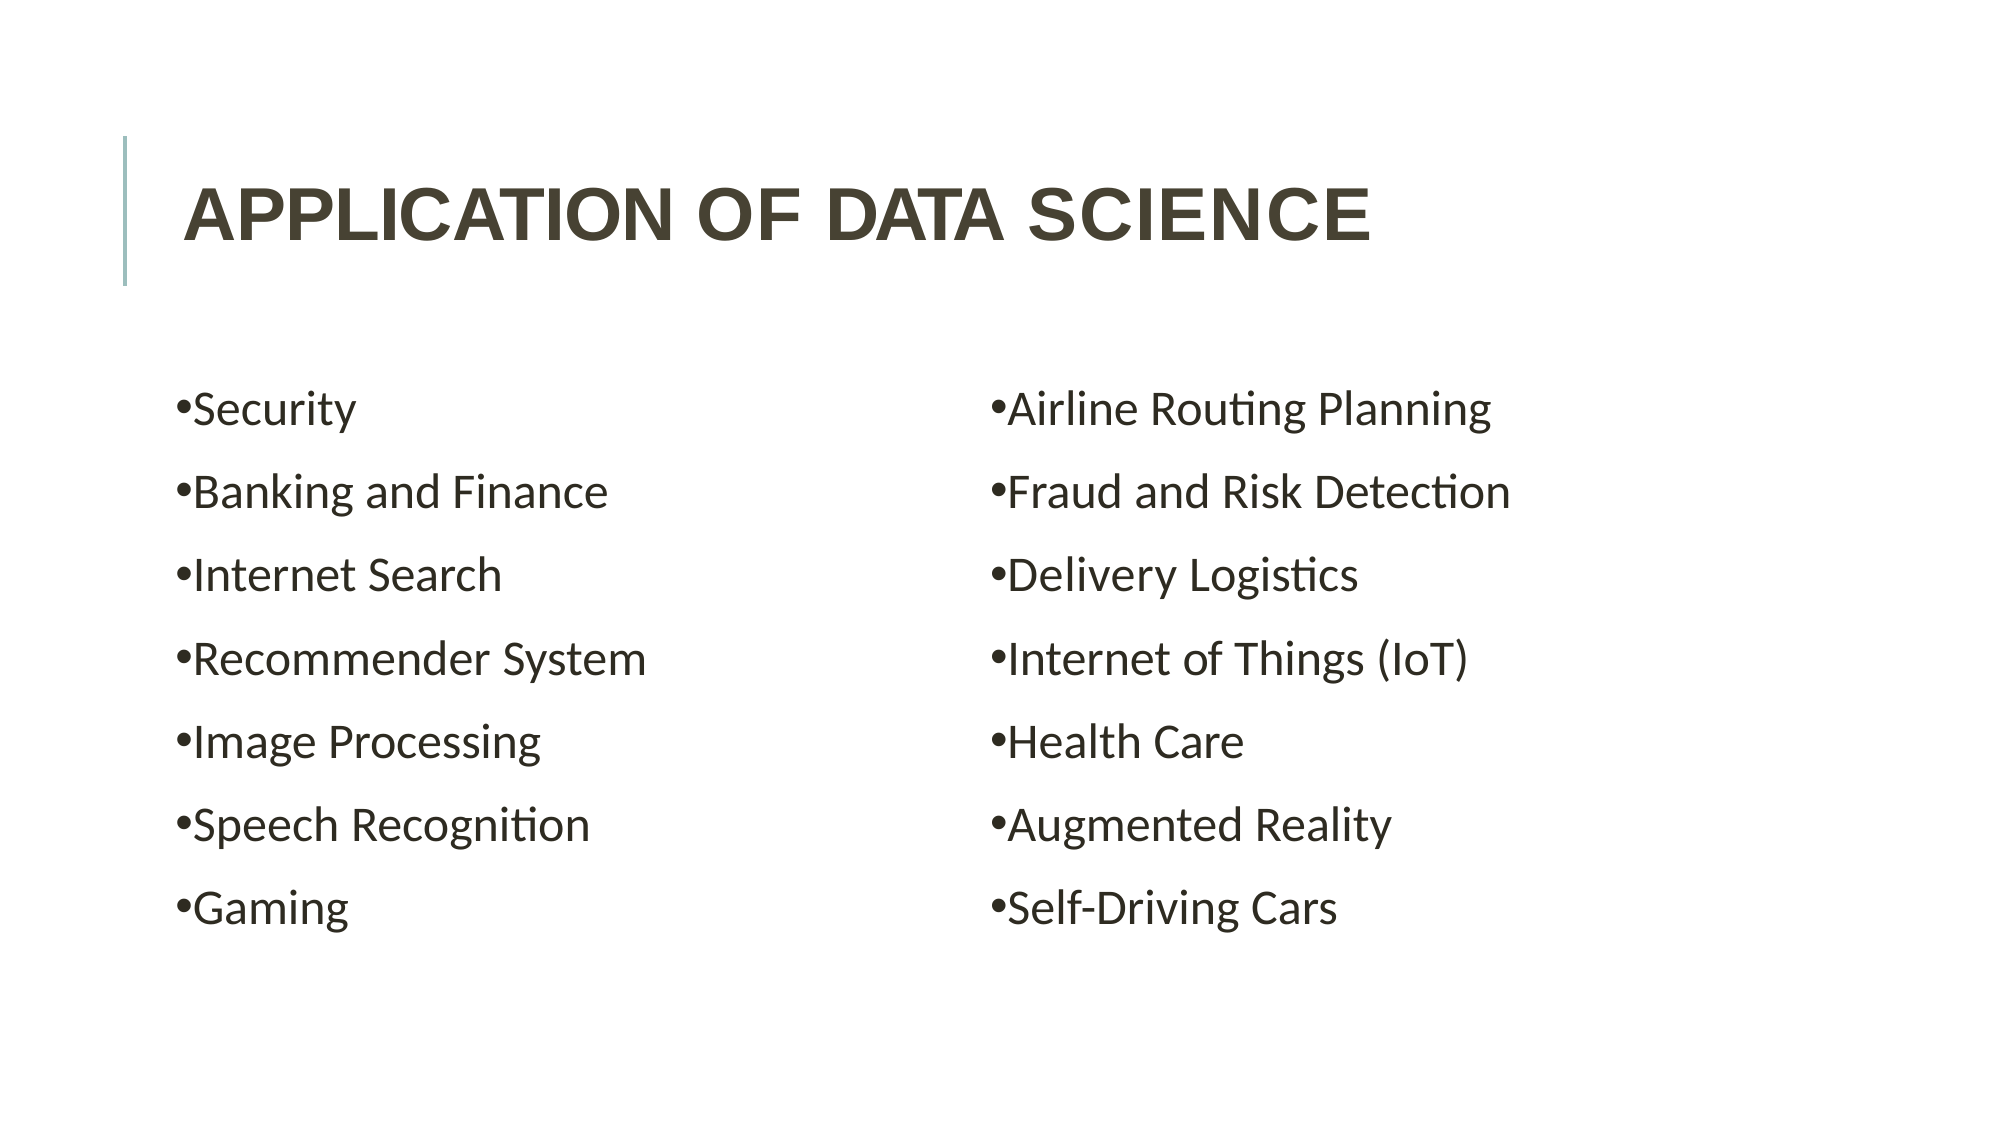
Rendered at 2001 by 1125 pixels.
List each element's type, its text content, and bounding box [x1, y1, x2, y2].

list Security Banking and Finance Internet Search Recommender System Image Processing Speech Recognition Gaming [168, 375, 948, 1035]
title APPLICATION OF DATA SCIENCE [168, 96, 1763, 342]
list Airline Routing Planning Fraud and Risk Detection Delivery Logistics Internet of Things (IoT) Health Care Augmented Reality Self-Driving Cars [982, 375, 1763, 1035]
